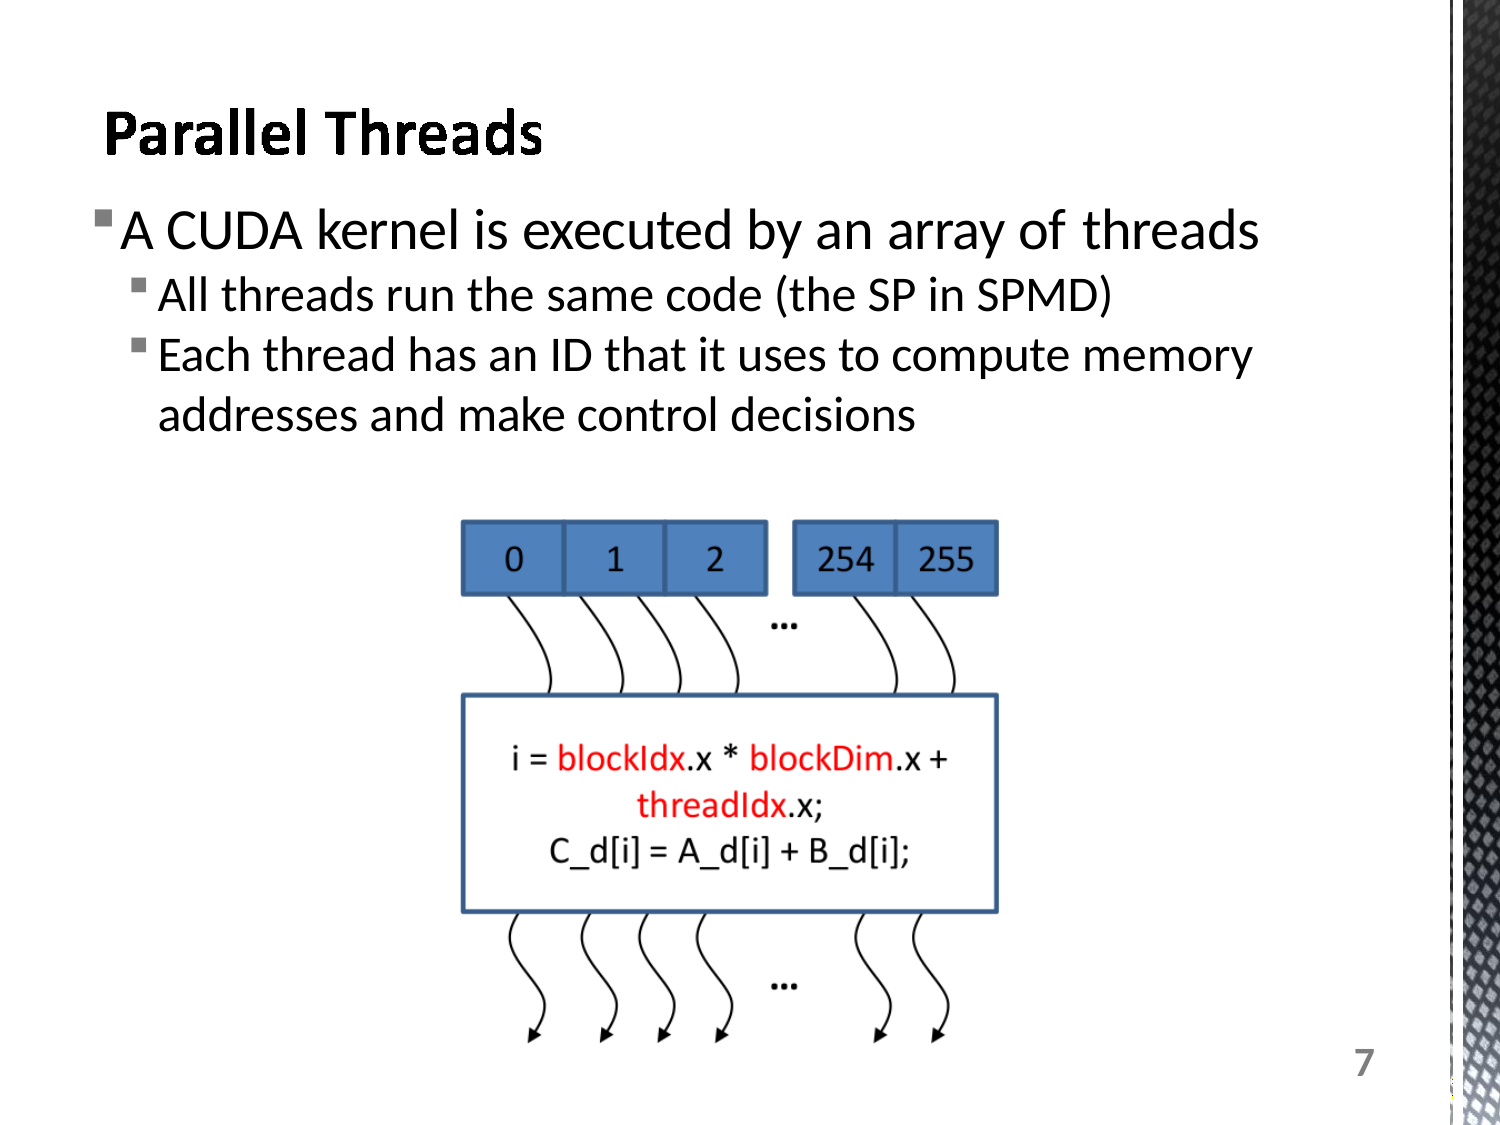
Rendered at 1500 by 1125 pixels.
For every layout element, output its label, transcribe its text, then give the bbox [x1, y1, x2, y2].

picture [1450, 0, 1500, 1125]
slide_number 7 [1347, 1043, 1403, 1125]
text_box [107, 108, 542, 155]
text_box A CUDA kernel is executed by an array of threads All threads run the same code (the SP in SPMD) Each thread has an ID that it uses to compute memory addresses and make control decisions [87, 189, 1275, 442]
text_box [460, 519, 1000, 1044]
